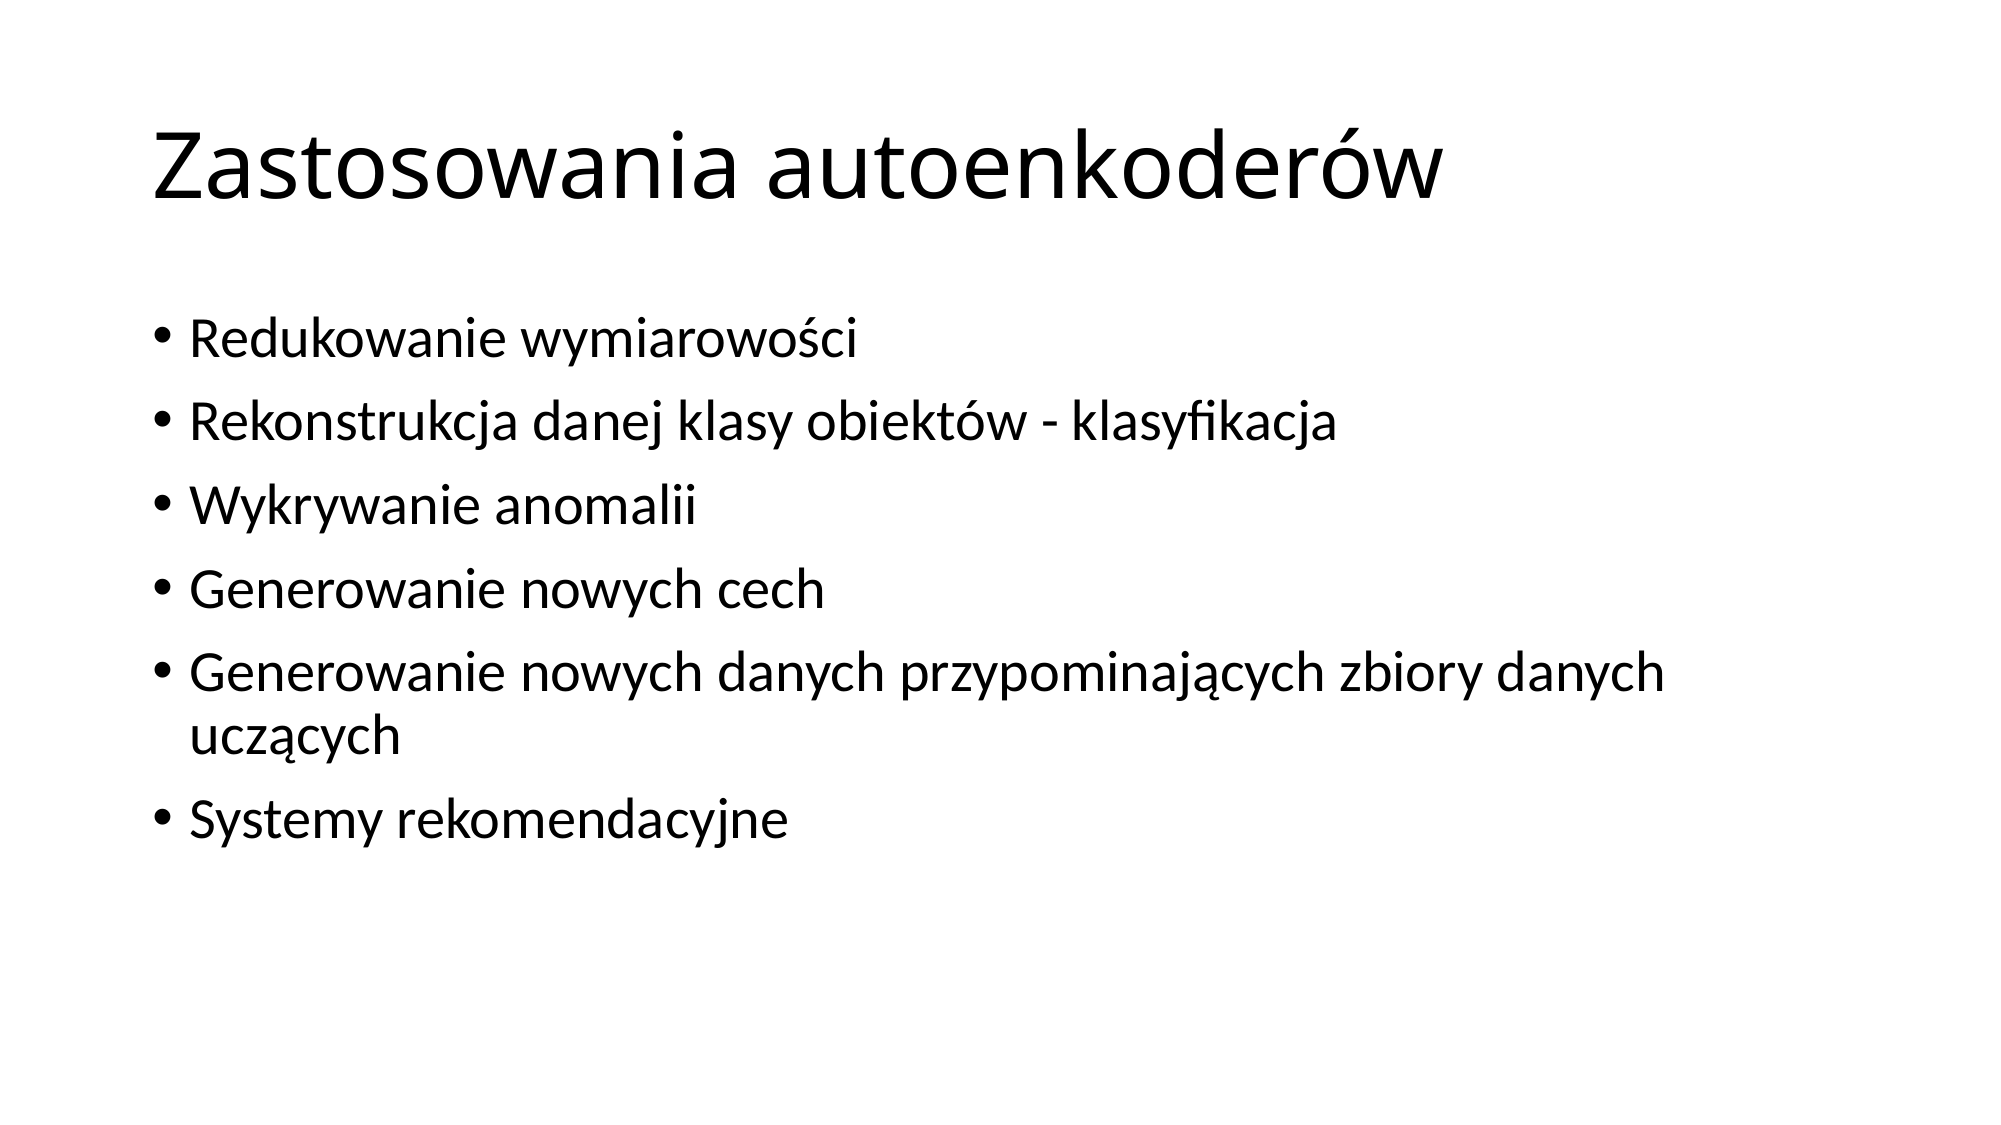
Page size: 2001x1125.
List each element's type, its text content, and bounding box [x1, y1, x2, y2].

list Redukowanie wymiarowości Rekonstrukcja danej klasy obiektów - klasyfikacja Wykrywanie anomalii Generowanie nowych cech Generowanie nowych danych przypominających zbiory danych uczących Systemy rekomendacyjne [137, 299, 1863, 1014]
title Zastosowania autoenkoderów [137, 59, 1863, 278]
